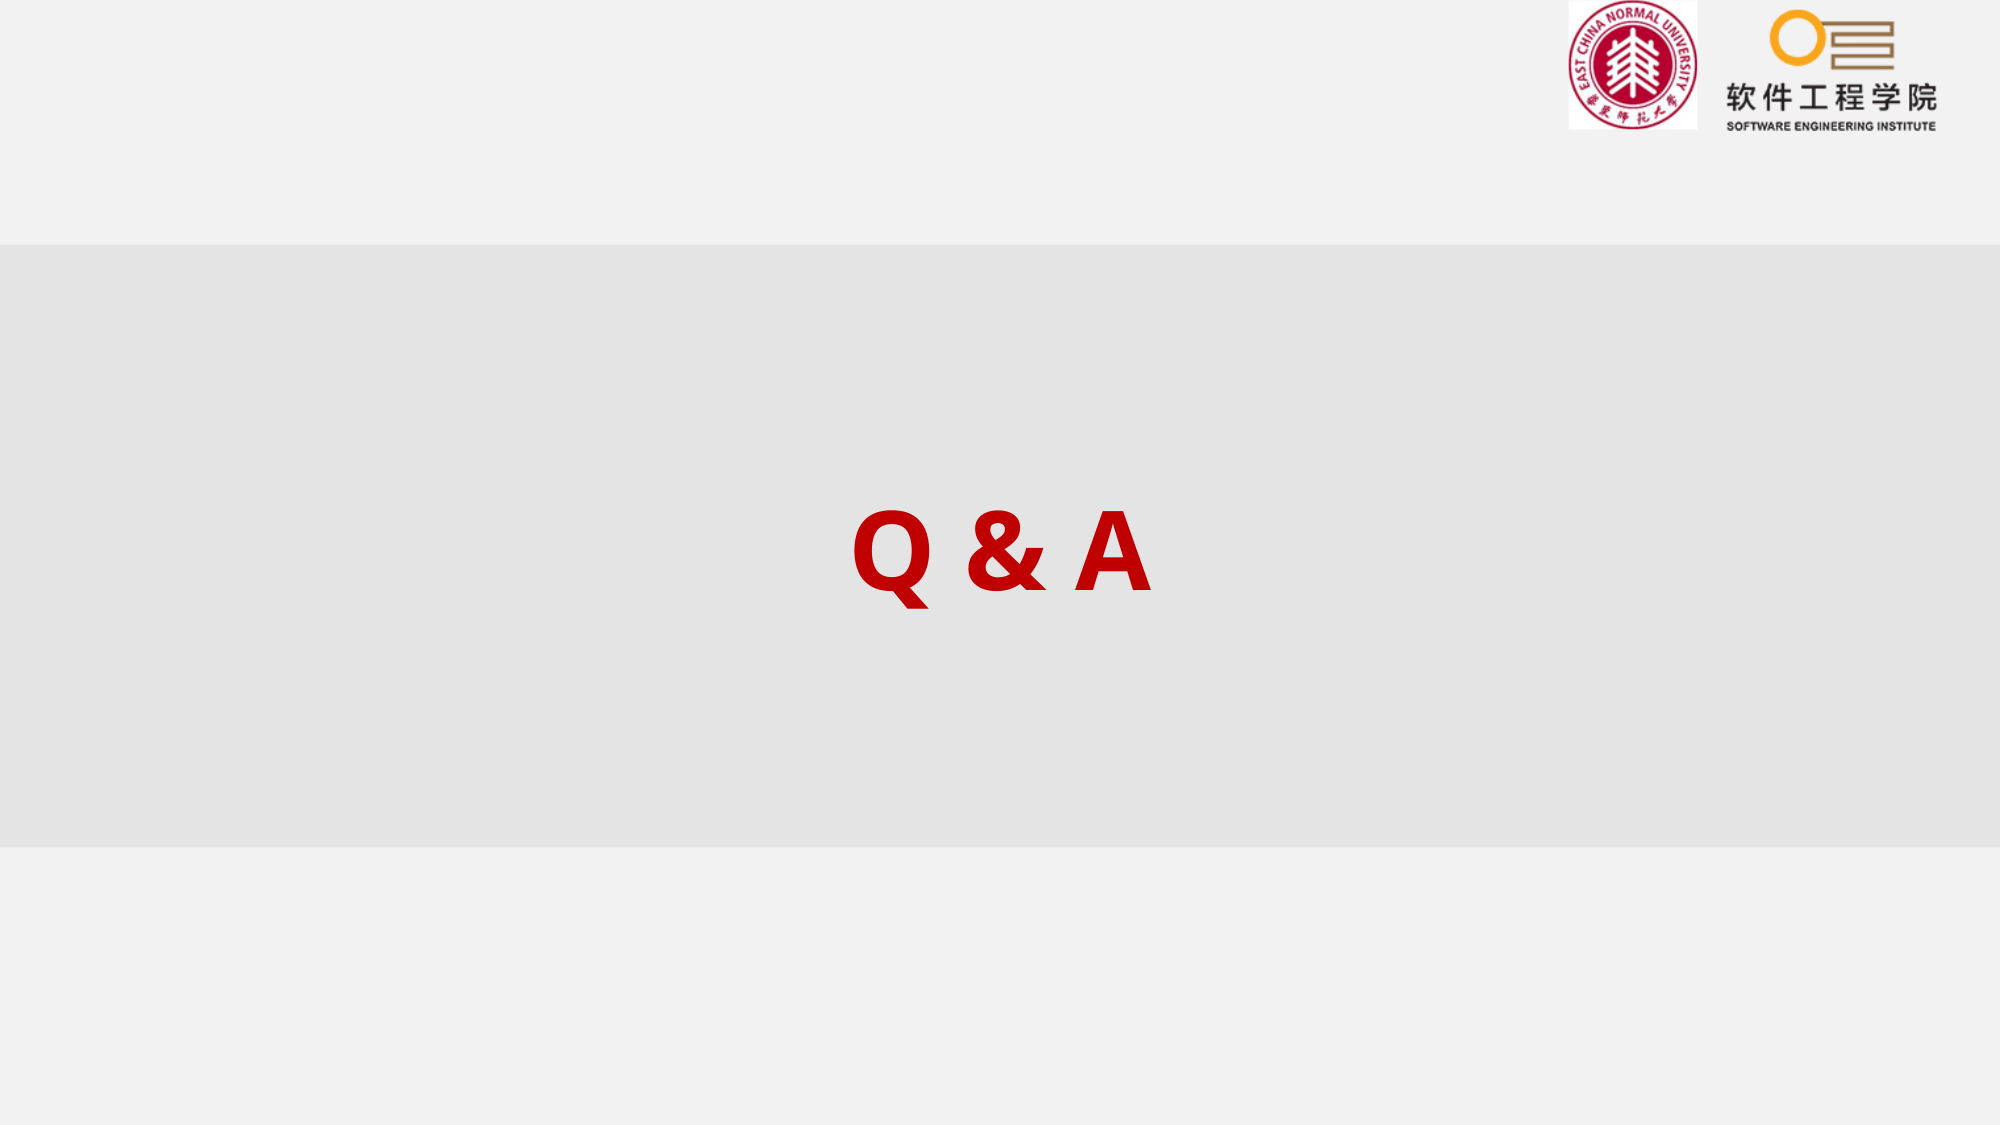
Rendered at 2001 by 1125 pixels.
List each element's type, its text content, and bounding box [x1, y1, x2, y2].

picture [1566, 0, 1953, 132]
text_box Q & A [0, 244, 2000, 848]
